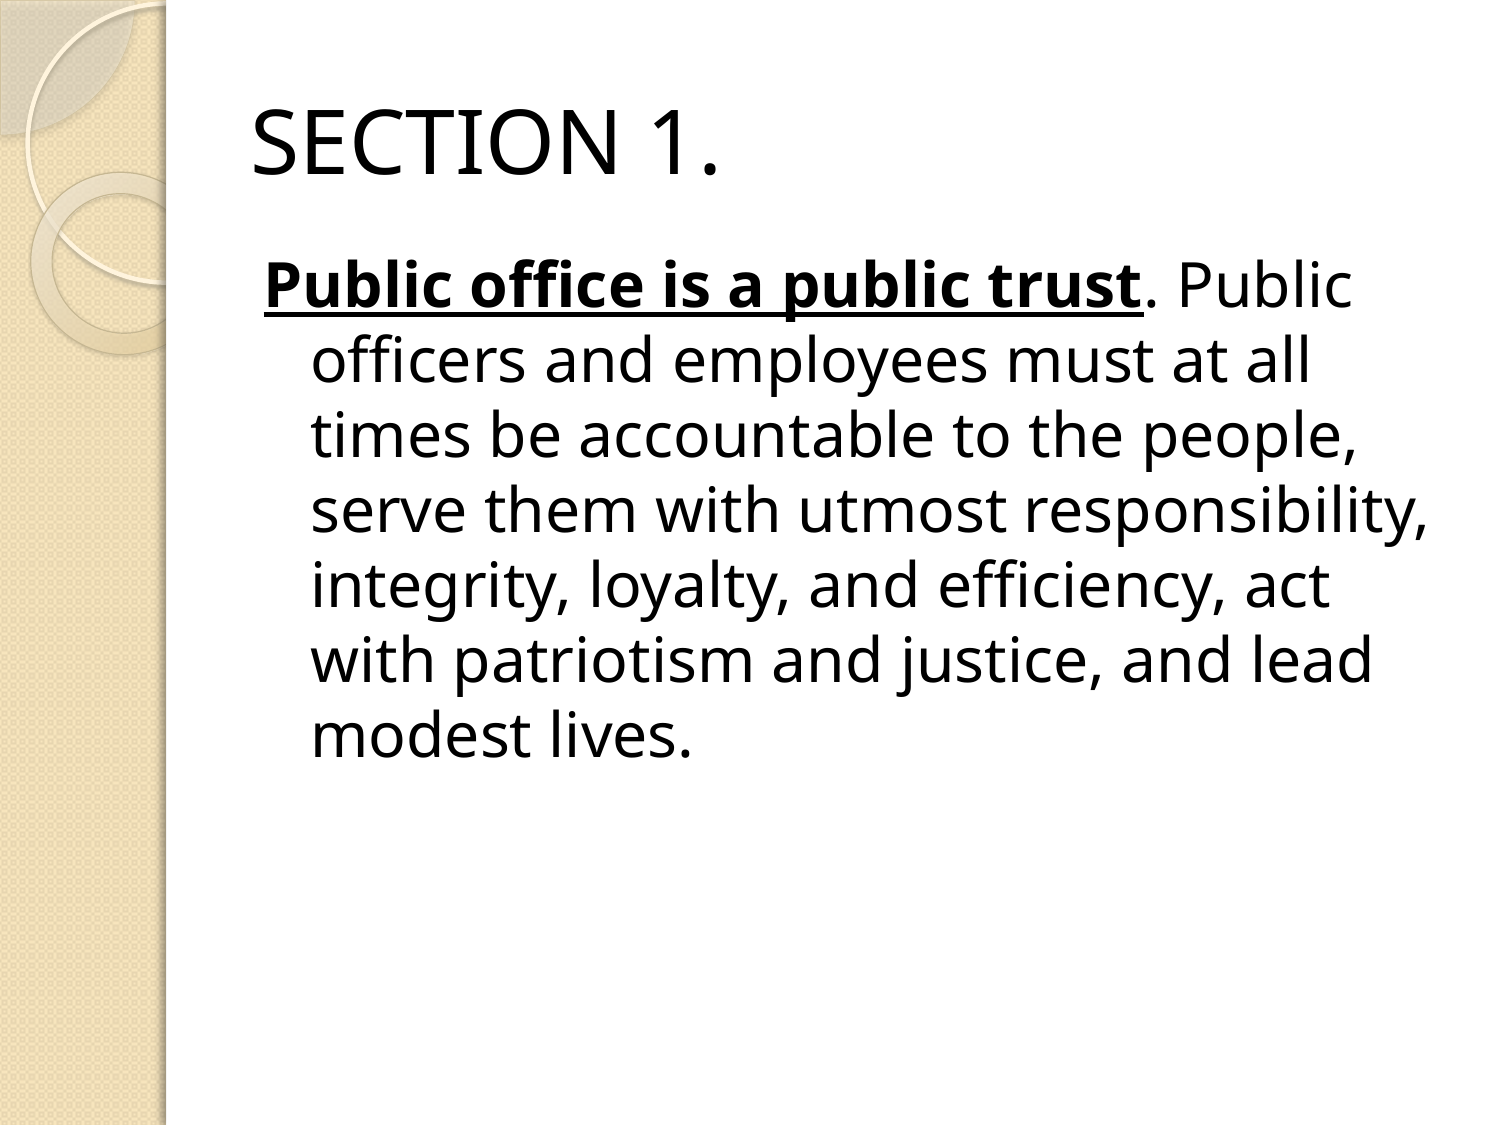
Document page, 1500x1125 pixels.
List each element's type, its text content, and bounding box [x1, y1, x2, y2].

list Public office is a public trust. Public officers and employees must at all times be accountable to the people, serve them with utmost responsibility, integrity, loyalty, and efficiency, act with patriotism and justice, and lead modest lives. [235, 237, 1466, 1025]
title SECTION 1. [235, 45, 1466, 233]
